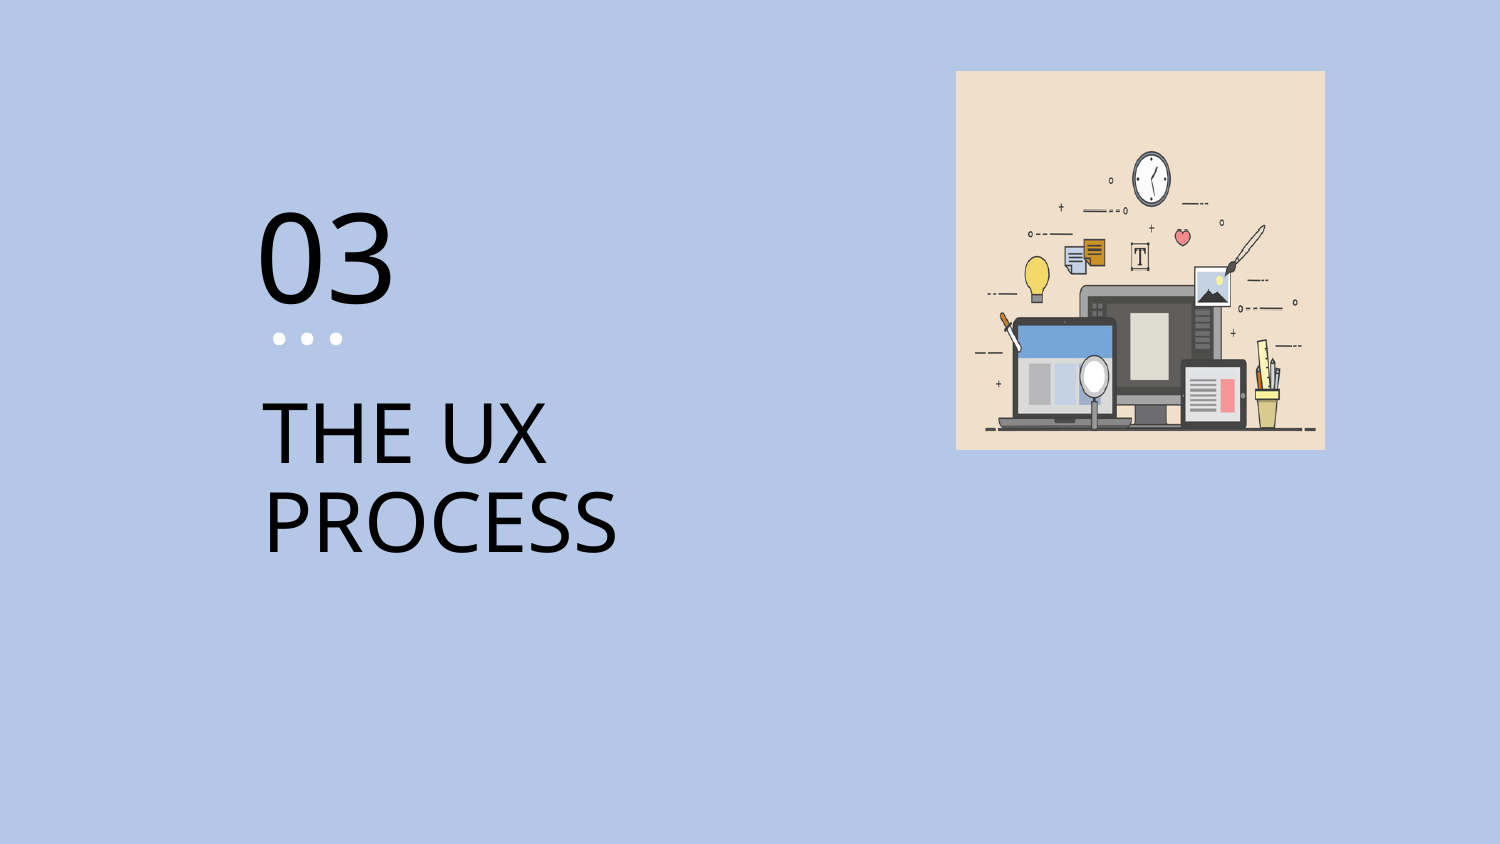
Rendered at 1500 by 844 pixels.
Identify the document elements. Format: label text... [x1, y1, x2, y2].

title THE UX PROCESS [247, 359, 728, 587]
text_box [270, 332, 345, 346]
picture [956, 71, 1325, 450]
title 03 [239, 120, 449, 346]
